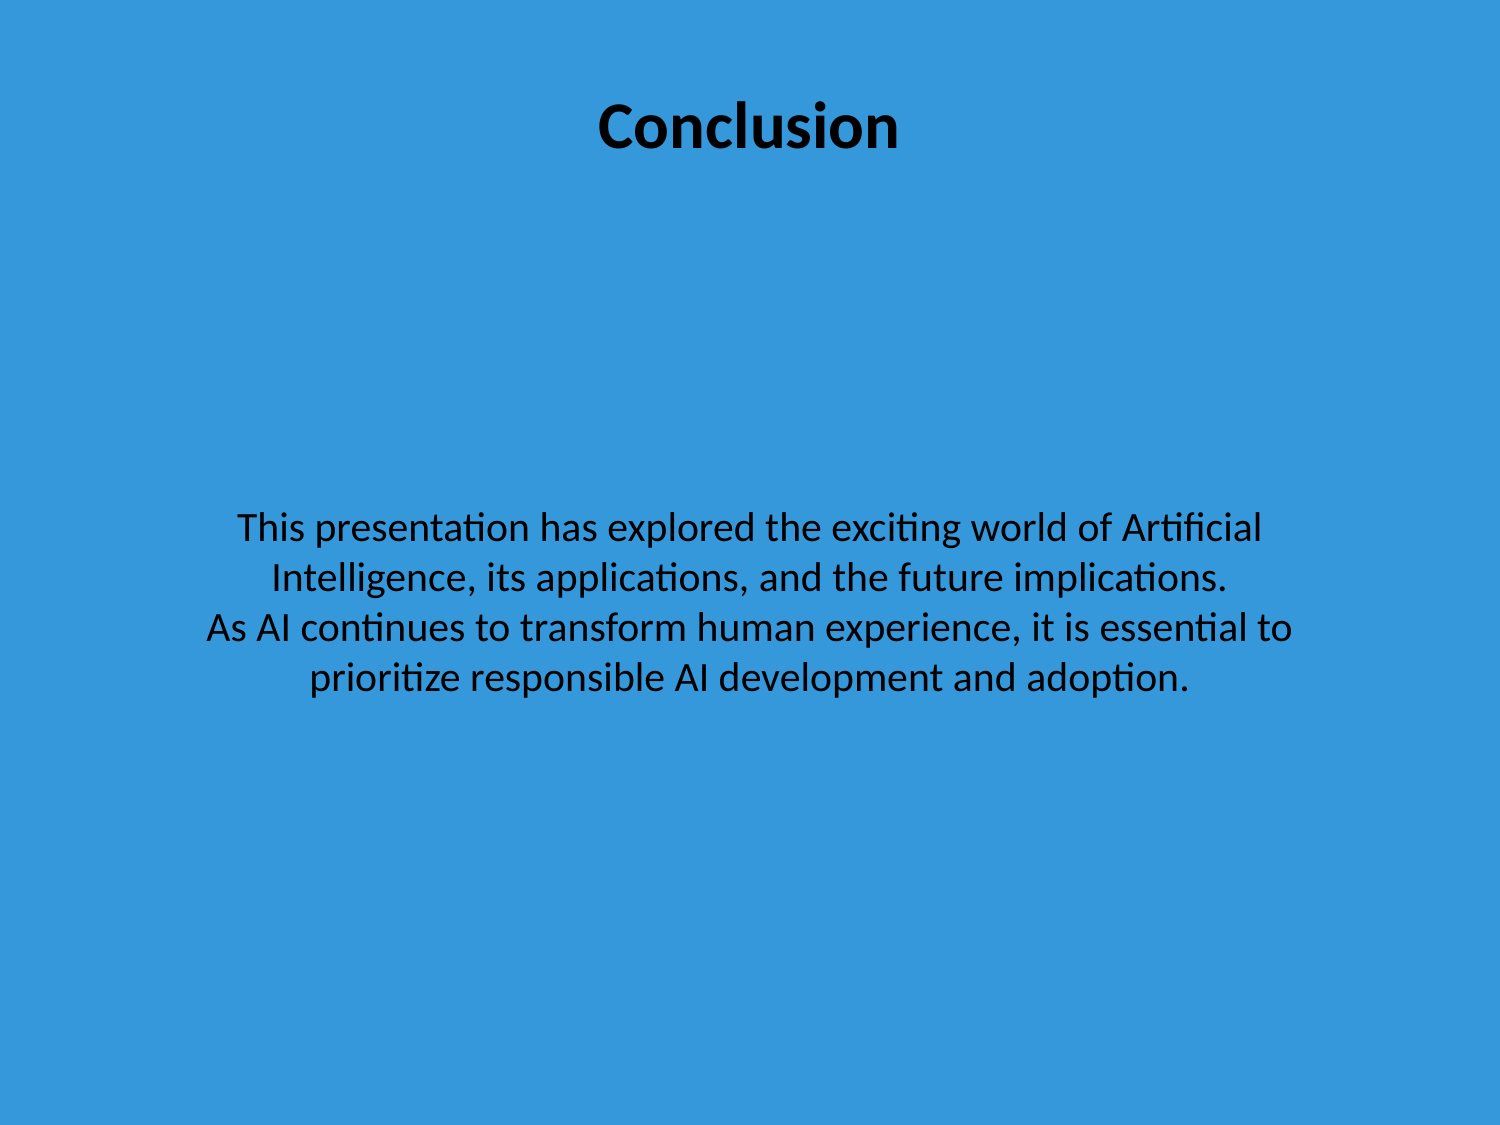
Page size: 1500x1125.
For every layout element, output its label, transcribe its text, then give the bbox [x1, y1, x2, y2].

text_box Conclusion [583, 74, 916, 170]
text_box This presentation has explored the exciting world of Artificial Intelligence, its applications, and the future implications. As AI continues to transform human experience, it is essential to prioritize responsible AI development and adoption. [149, 492, 1350, 708]
